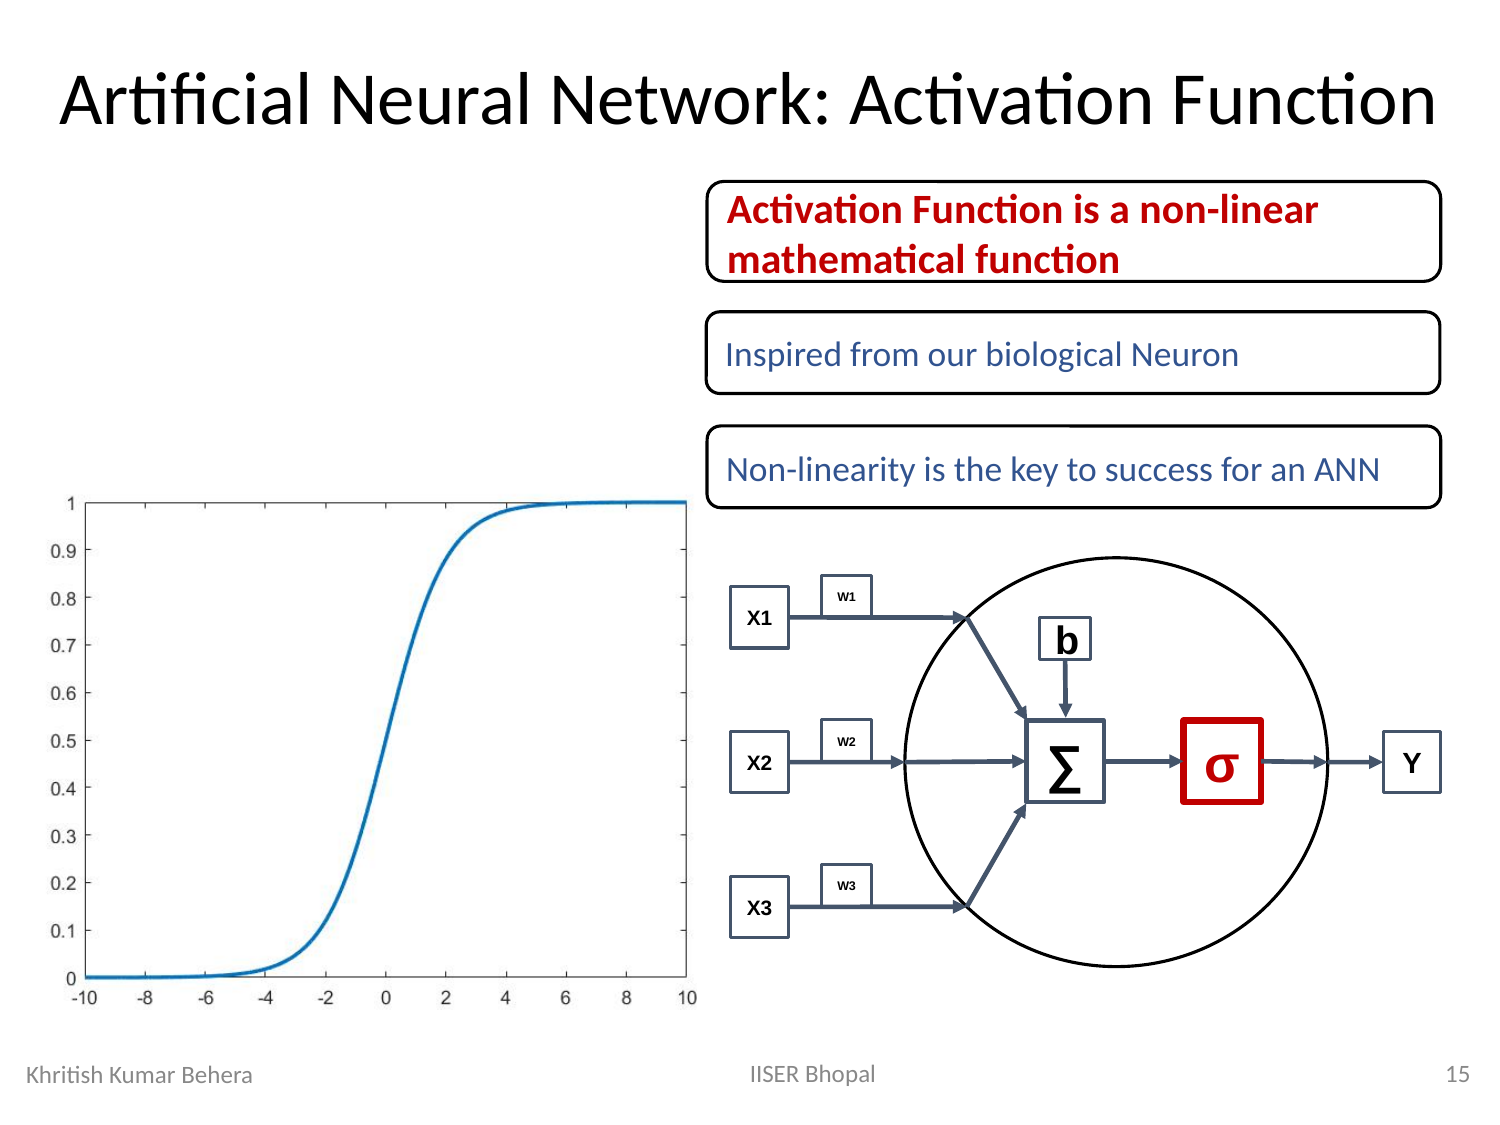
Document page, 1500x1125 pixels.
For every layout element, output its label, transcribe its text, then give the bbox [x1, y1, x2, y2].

text_box [977, 768, 1328, 967]
picture [32, 482, 698, 1020]
slide_number 15 [1148, 1042, 1486, 1103]
text_box σ [1183, 720, 1262, 802]
text_box W1 [821, 575, 872, 616]
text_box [966, 617, 1028, 722]
text_box Artificial Neural Network: Activation Function [10, 41, 1488, 147]
text_box b [1039, 617, 1091, 660]
text_box W3 [821, 864, 872, 905]
text_box [904, 626, 1026, 760]
text_box Non-linearity is the key to success for an ANN [707, 425, 1441, 508]
text_box X1 [730, 586, 789, 649]
text_box X2 [730, 731, 789, 793]
footer IISER Bhopal [559, 1042, 1067, 1103]
text_box Khritish Kumar Behera [11, 1043, 518, 1104]
text_box Inspired from our biological Neuron [706, 311, 1440, 394]
text_box Activation Function is a non-linear mathematical function [707, 181, 1441, 282]
text_box Y [1383, 731, 1441, 793]
text_box W2 [821, 719, 872, 761]
text_box [969, 557, 1328, 760]
text_box X3 [730, 876, 789, 938]
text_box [966, 803, 1027, 907]
text_box ∑ [1026, 720, 1104, 802]
text_box [905, 770, 1026, 901]
